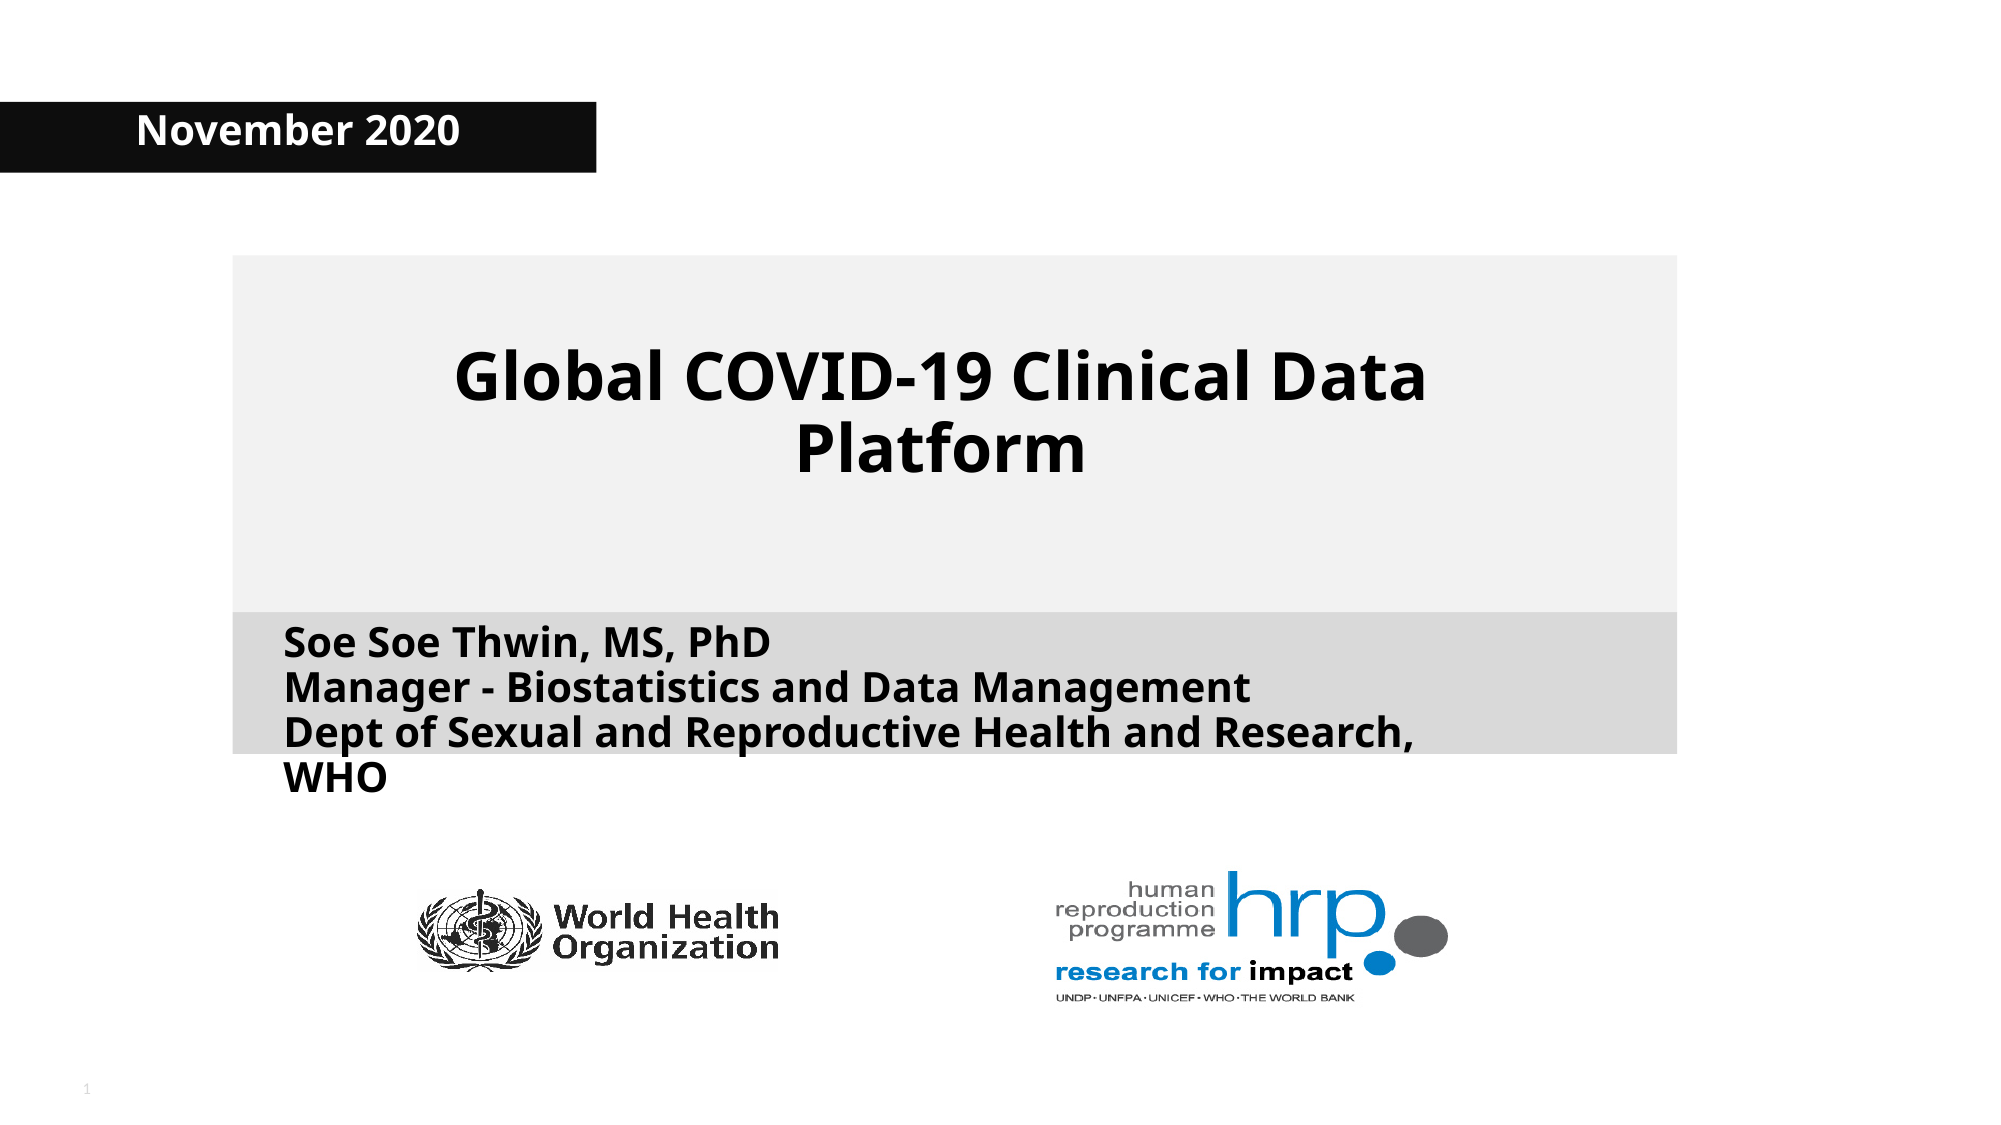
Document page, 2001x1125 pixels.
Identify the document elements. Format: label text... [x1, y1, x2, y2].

picture [1037, 852, 1466, 1026]
picture [417, 889, 778, 972]
title Global COVID-19 Clinical Data Platform [339, 267, 1544, 563]
list November 2020 [0, 101, 597, 173]
subtitle Soe Soe Thwin, MS, PhD Manager - Biostatistics and Data Management Dept of Sexual and Reproductive Health and Research, WHO [268, 613, 1502, 744]
